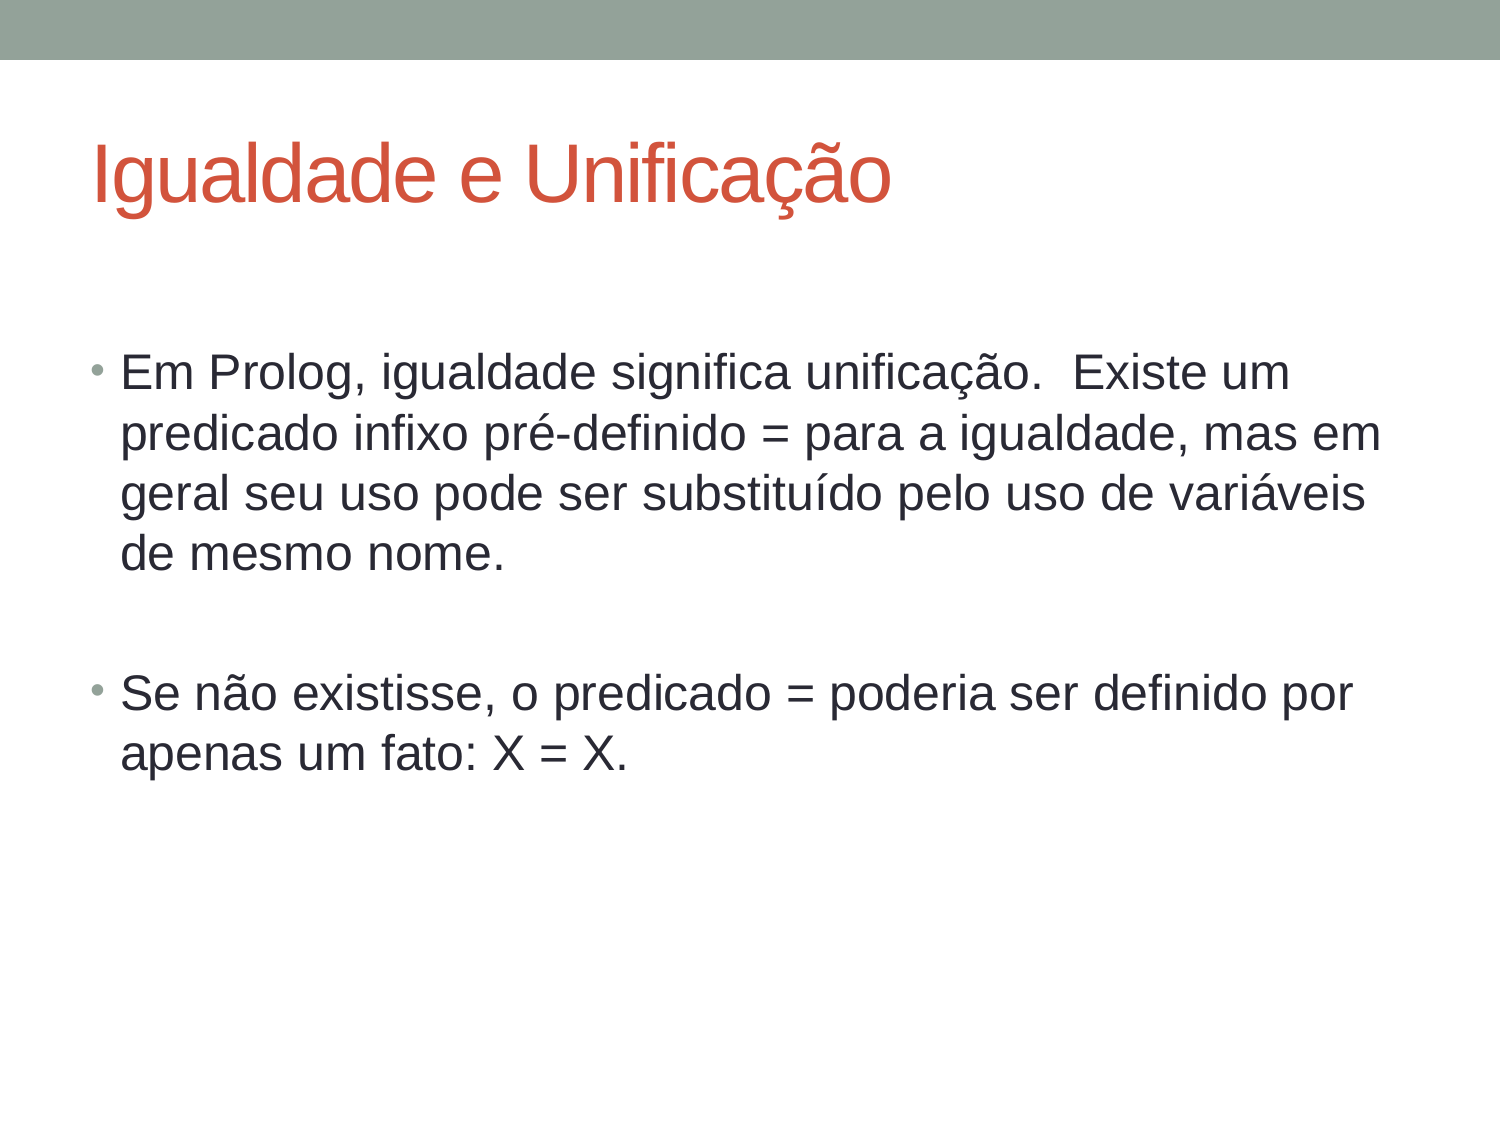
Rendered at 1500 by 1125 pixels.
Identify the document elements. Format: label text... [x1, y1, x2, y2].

list Em Prolog, igualdade signiﬁca uniﬁcação. Existe um predicado inﬁxo pré-deﬁnido = para a igualdade, mas em geral seu uso pode ser substituído pelo uso de variáveis de mesmo nome. Se não existisse, o predicado = poderia ser deﬁnido por apenas um fato: X = X. [75, 262, 1425, 976]
title Igualdade e Unificação [75, 87, 1425, 250]
